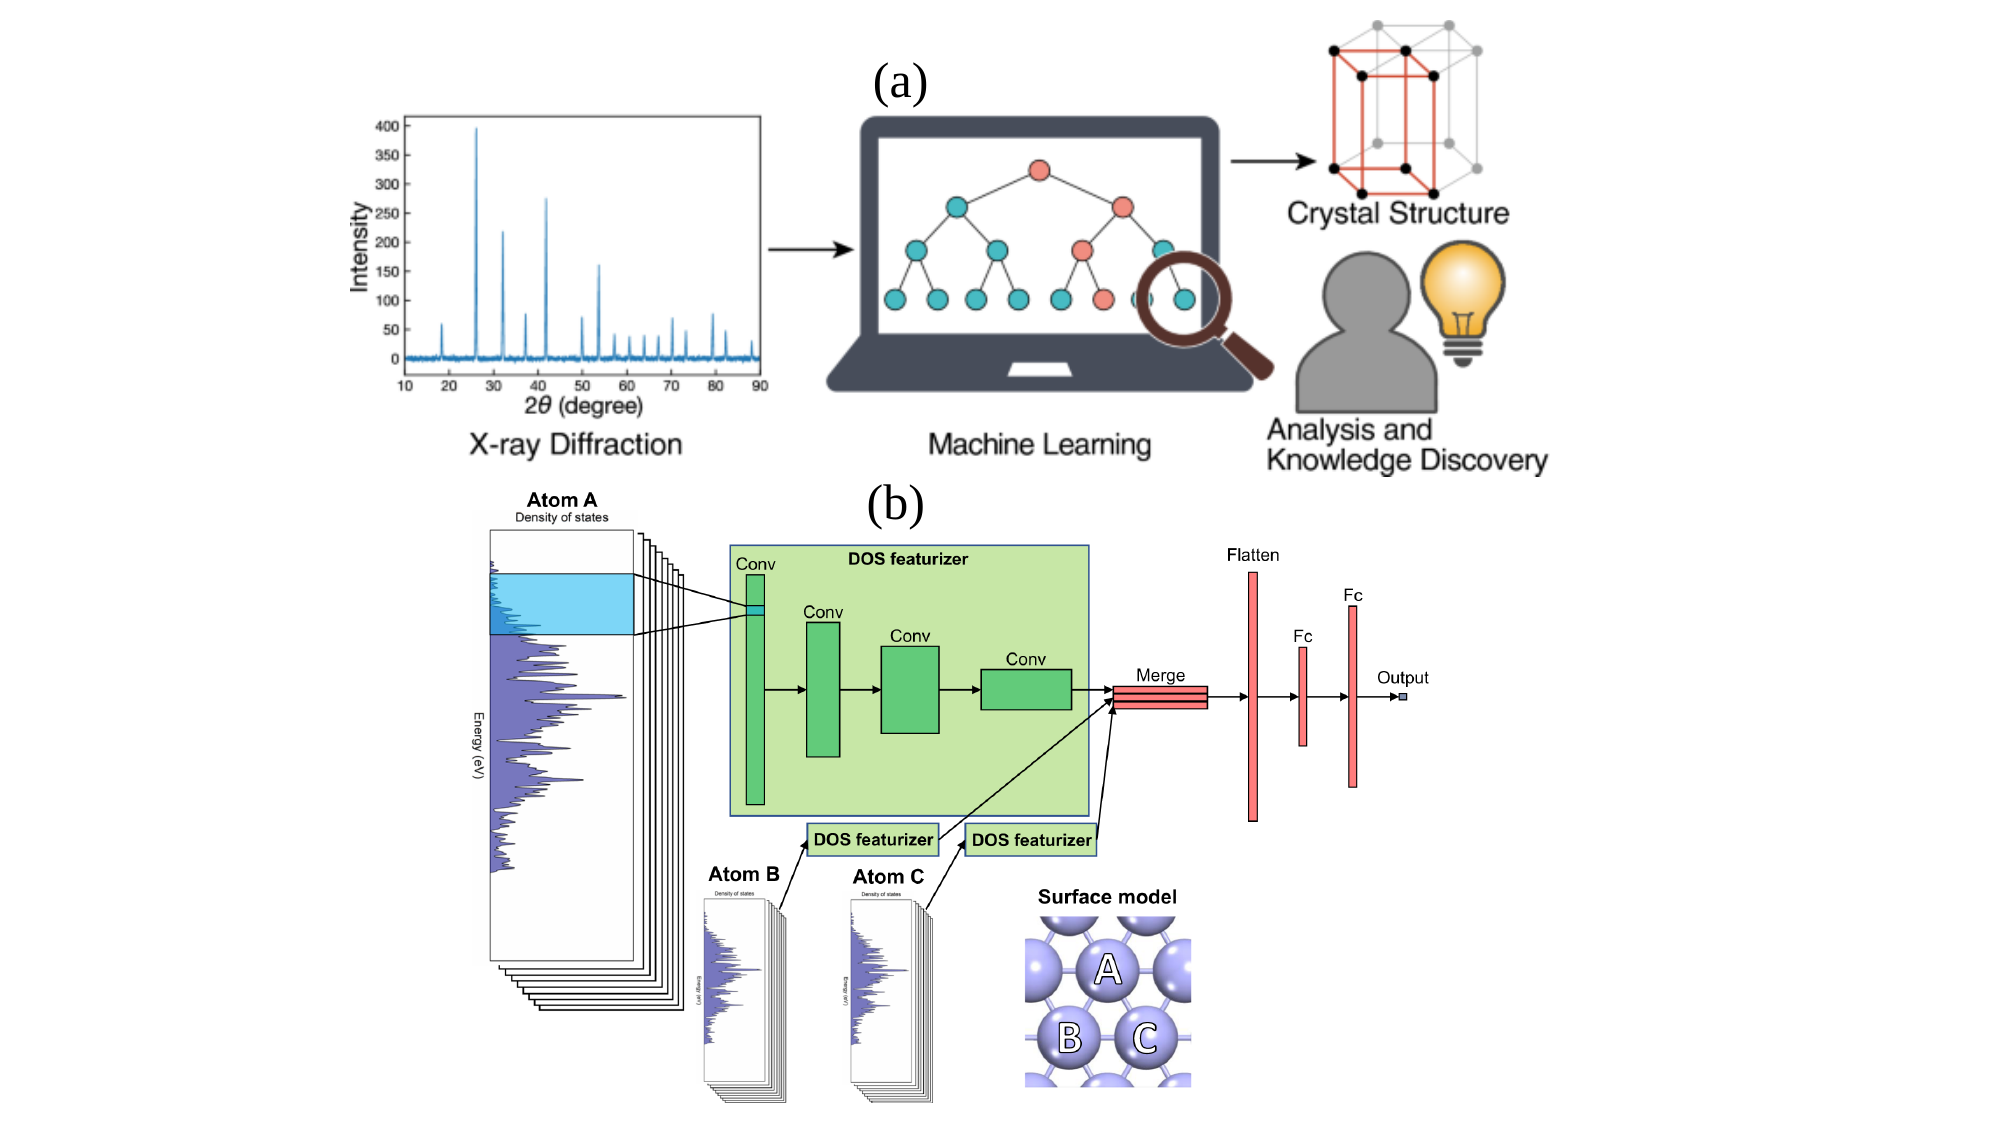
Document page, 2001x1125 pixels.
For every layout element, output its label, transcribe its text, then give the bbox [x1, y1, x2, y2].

picture [350, 20, 1550, 477]
text_box (b) [851, 477, 941, 492]
picture [470, 492, 1429, 1103]
